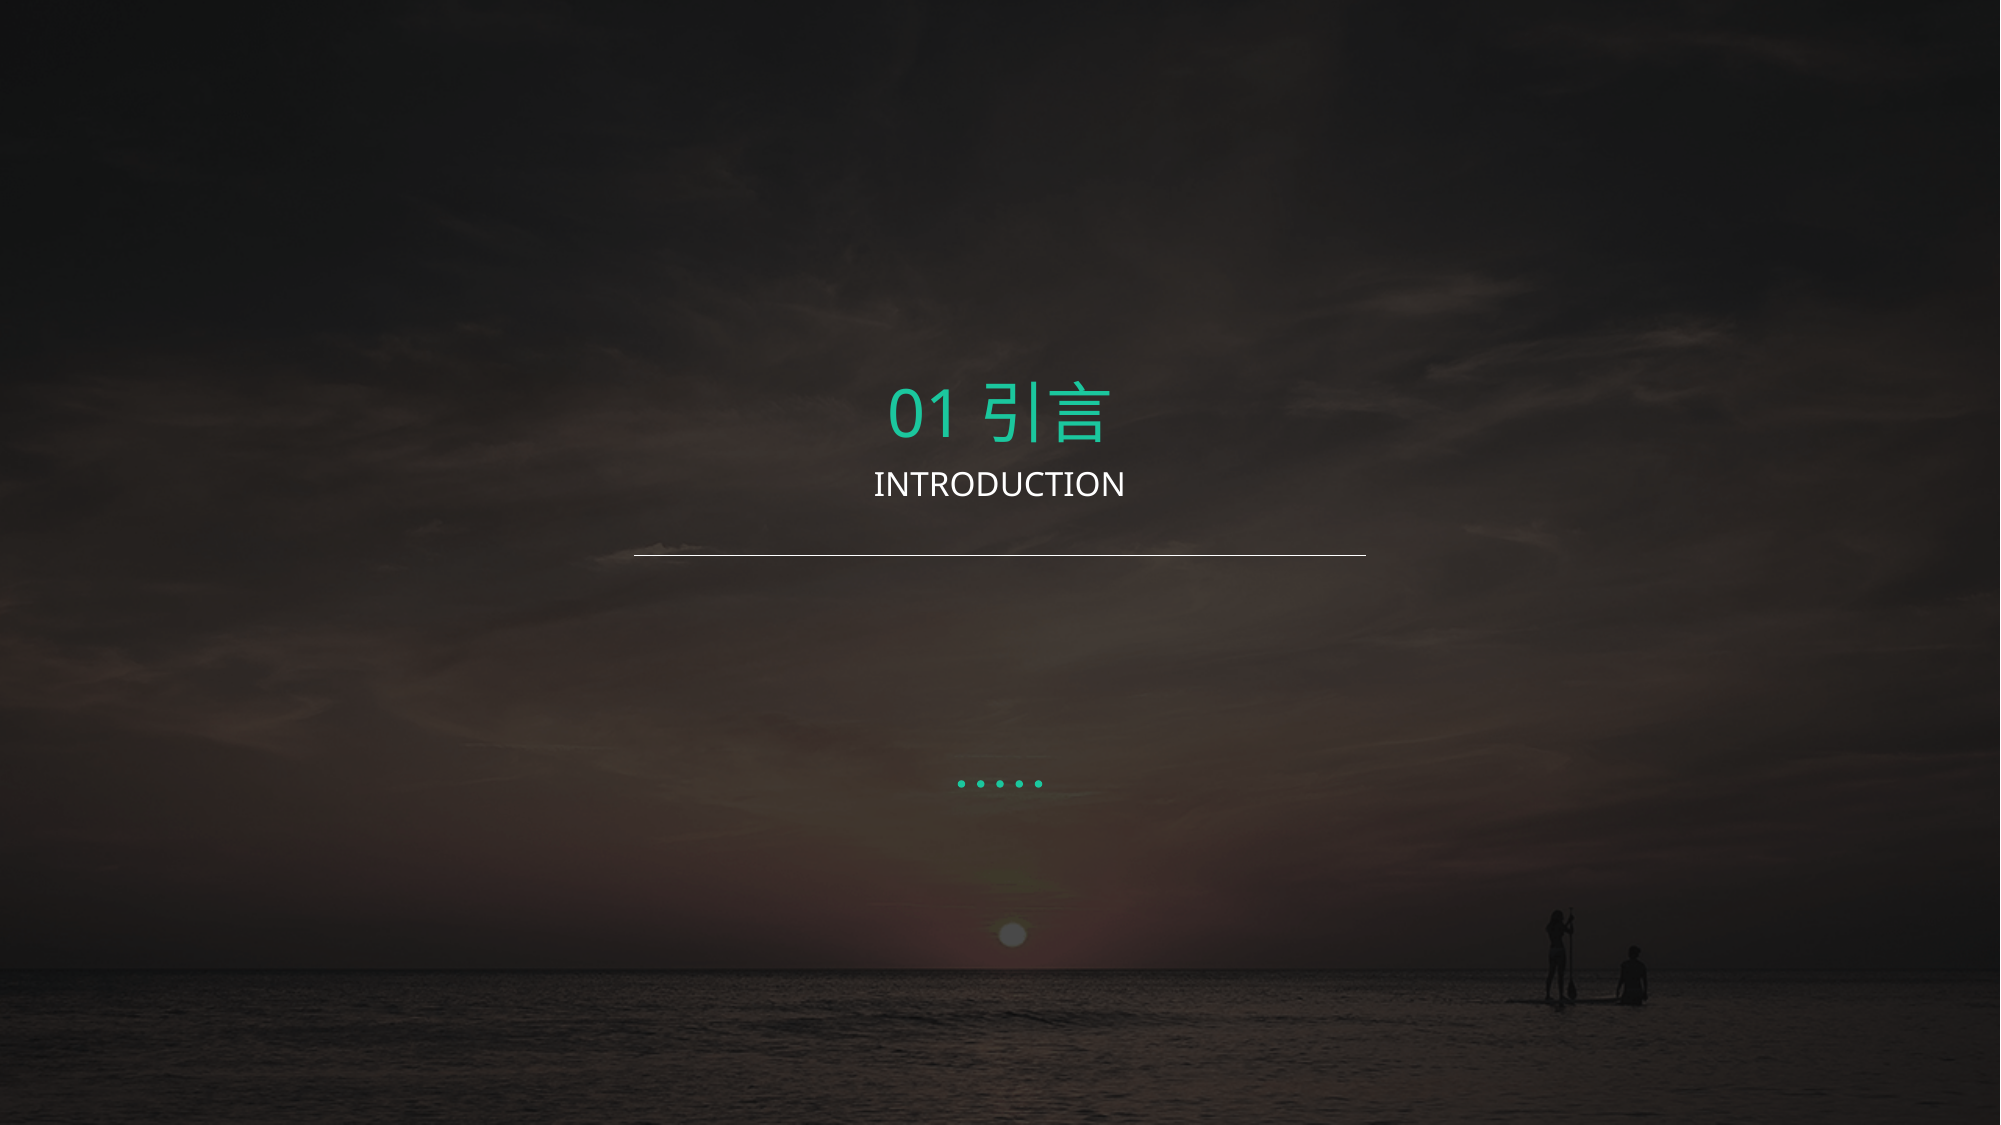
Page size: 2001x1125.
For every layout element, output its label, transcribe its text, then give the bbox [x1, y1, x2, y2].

picture [0, 0, 2000, 1125]
list 01引言 [793, 372, 1207, 460]
list INTRODUCTION [791, 460, 1209, 512]
